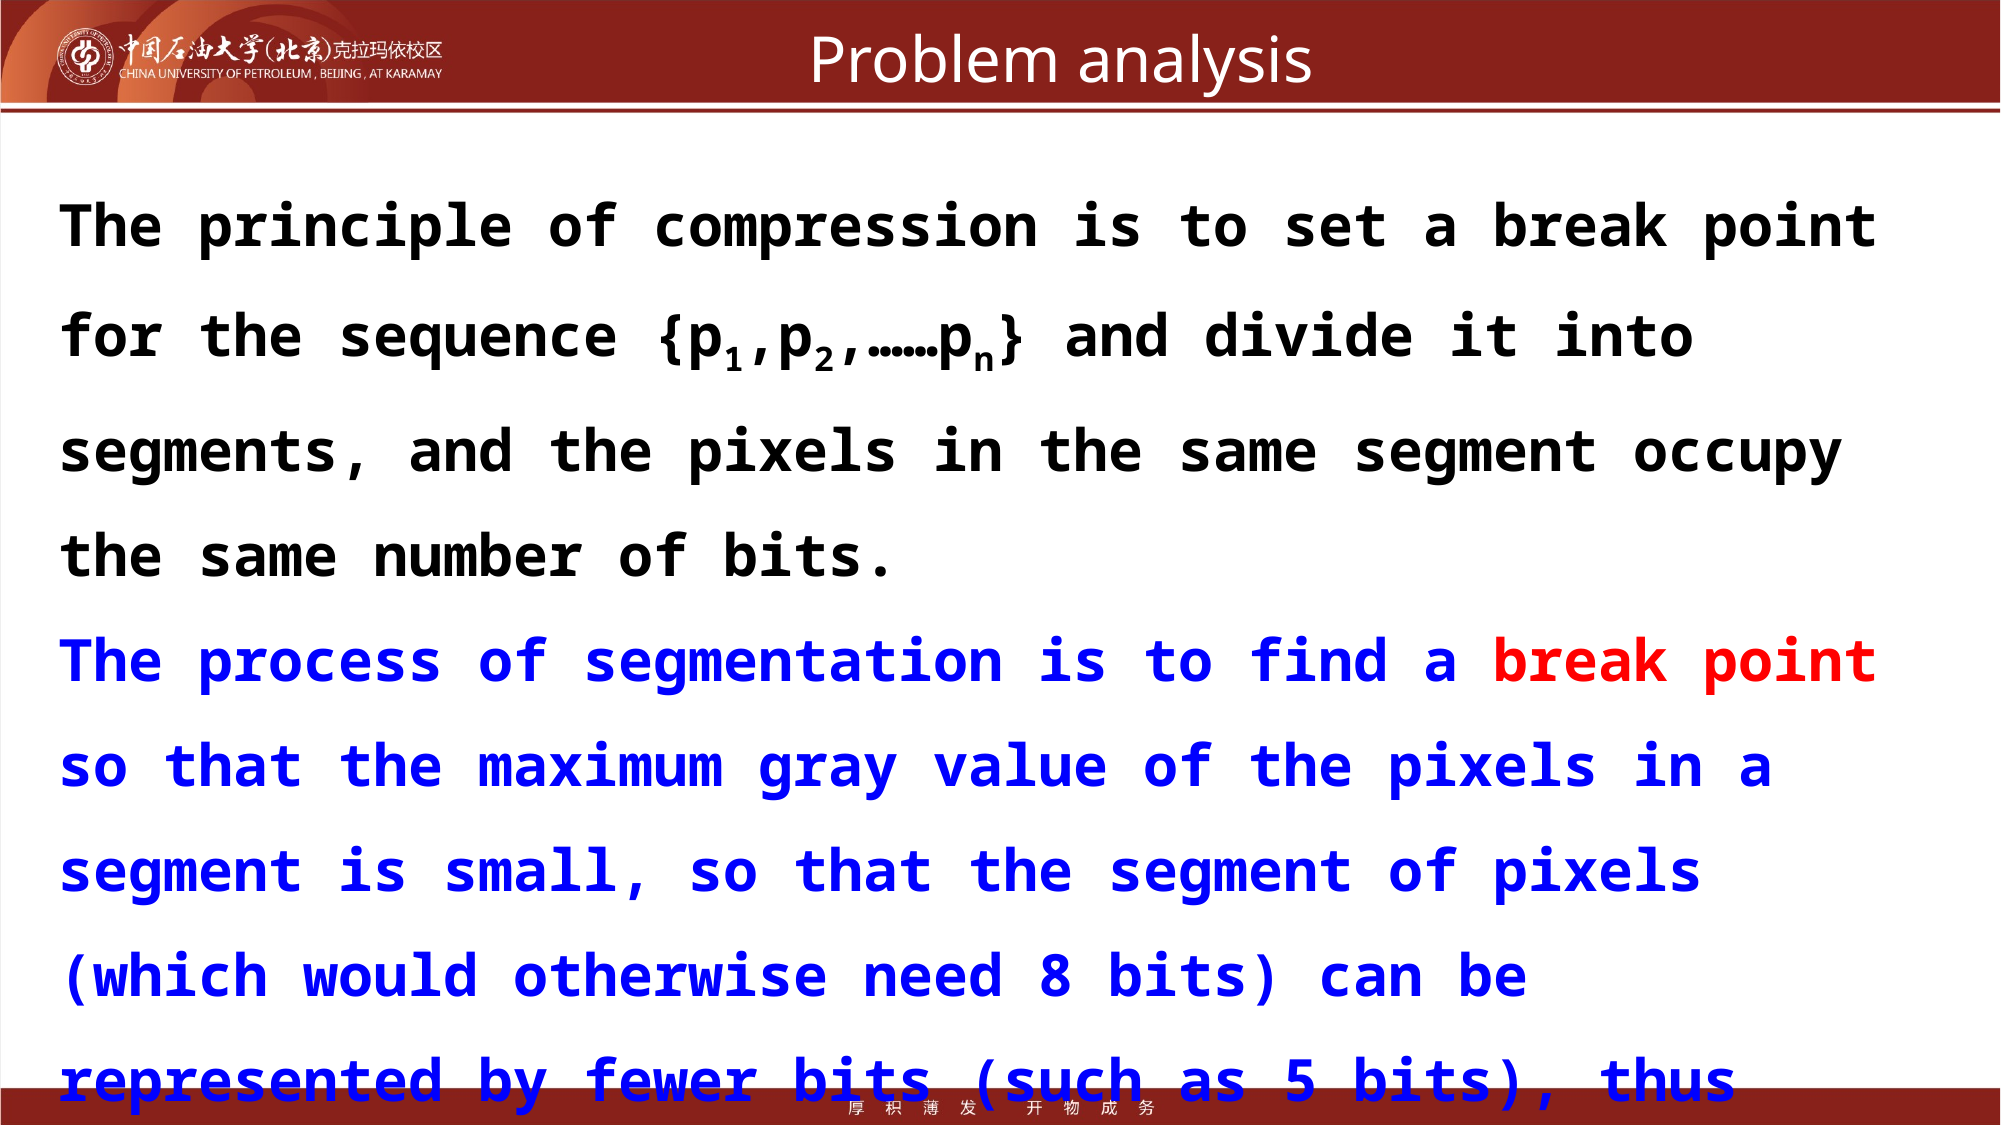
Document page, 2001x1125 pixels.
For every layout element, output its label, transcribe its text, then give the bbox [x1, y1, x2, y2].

title Problem analysis [426, 11, 1697, 89]
list The principle of compression is to set a break point for the sequence {p1,p2,……pn} and divide it into segments, and the pixels in the same segment occupy the same number of bits. The process of segmentation is to find a break point so that the maximum gray value of the pixels in a segment is small, so that the segment of pixels (which would otherwise need 8 bits) can be represented by fewer bits (such as 5 bits), thus reducing storage space. [43, 146, 1952, 1024]
picture [0, 0, 2001, 1125]
